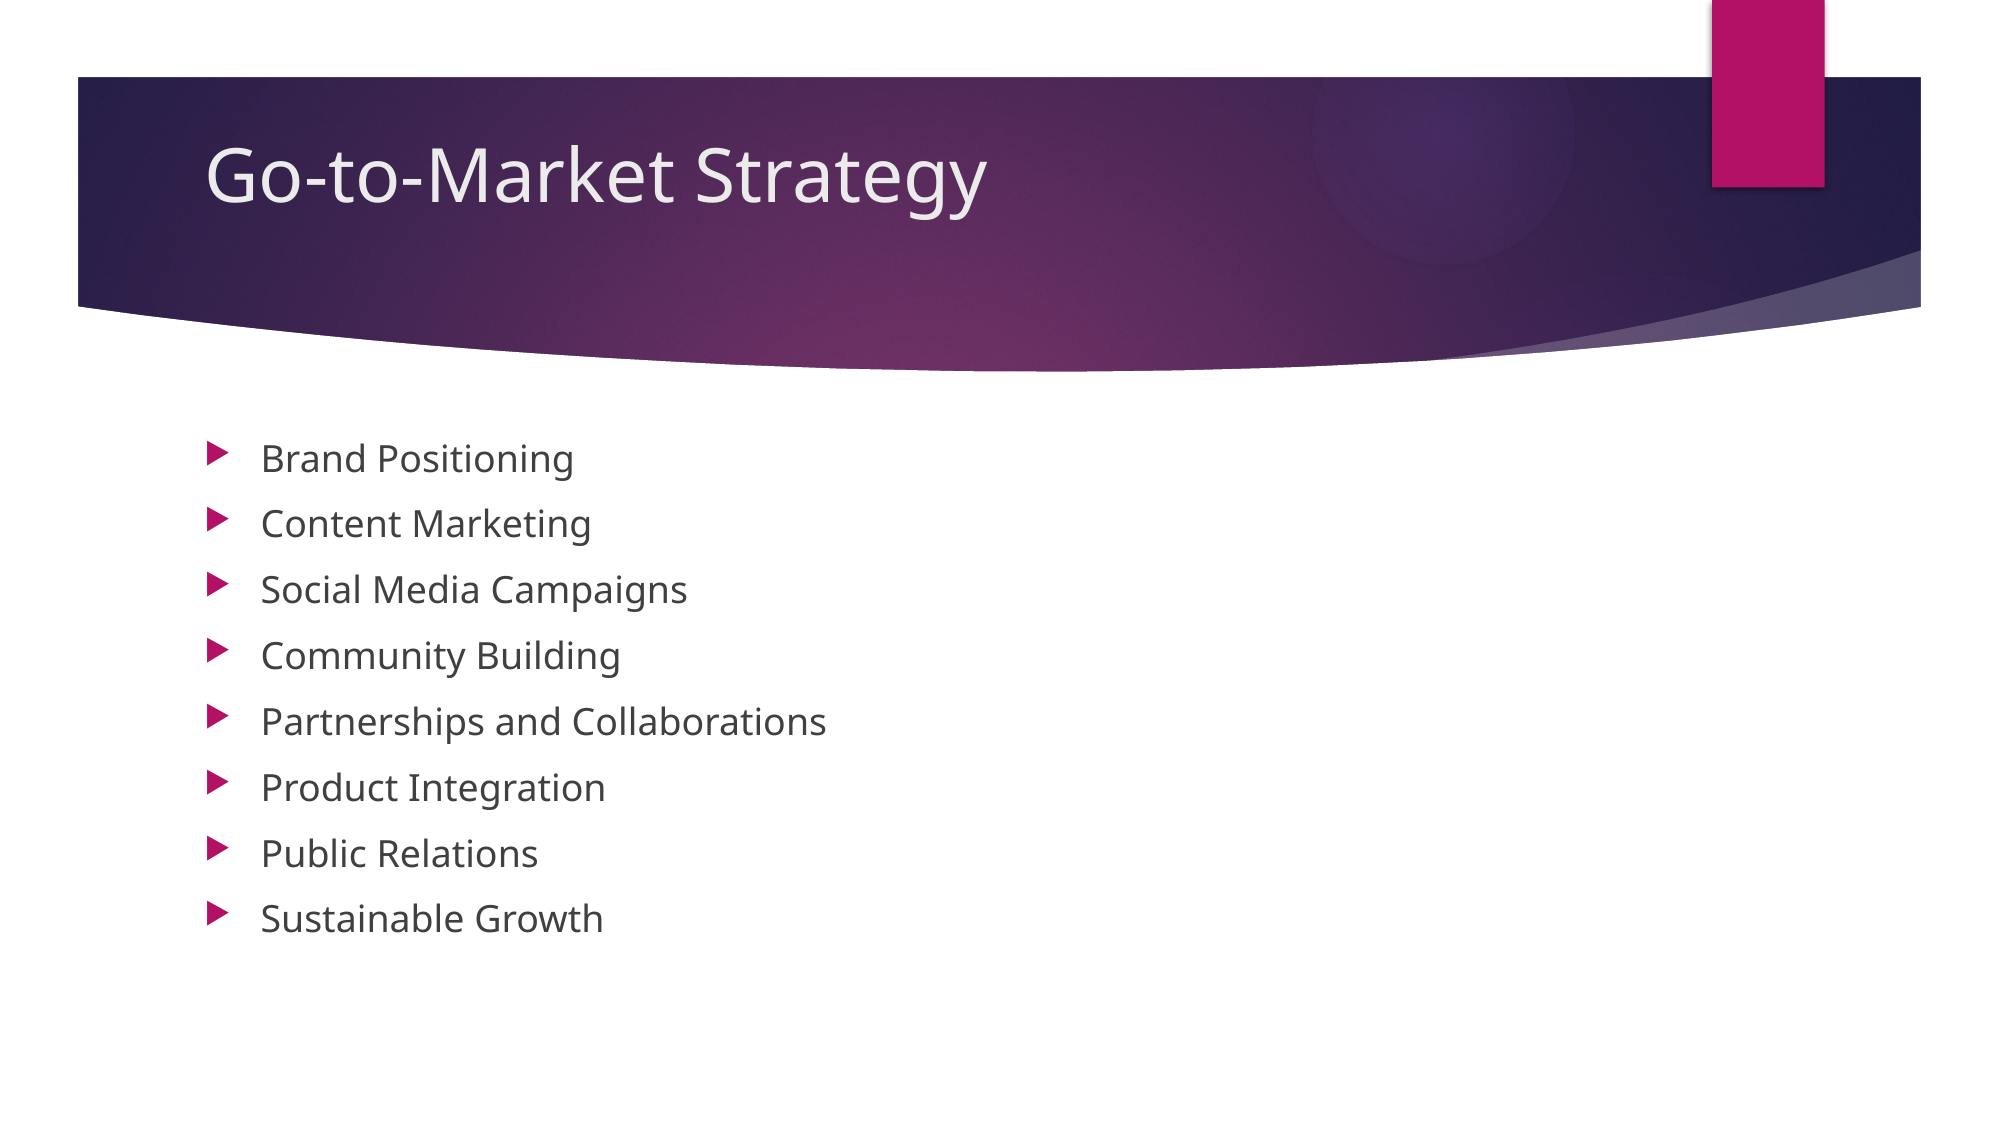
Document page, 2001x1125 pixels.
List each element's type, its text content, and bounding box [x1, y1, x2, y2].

title Go-to-Market Strategy [189, 159, 1627, 276]
list Brand Positioning Content Marketing Social Media Campaigns Community Building Partnerships and Collaborations Product Integration Public Relations Sustainable Growth [189, 427, 1638, 988]
